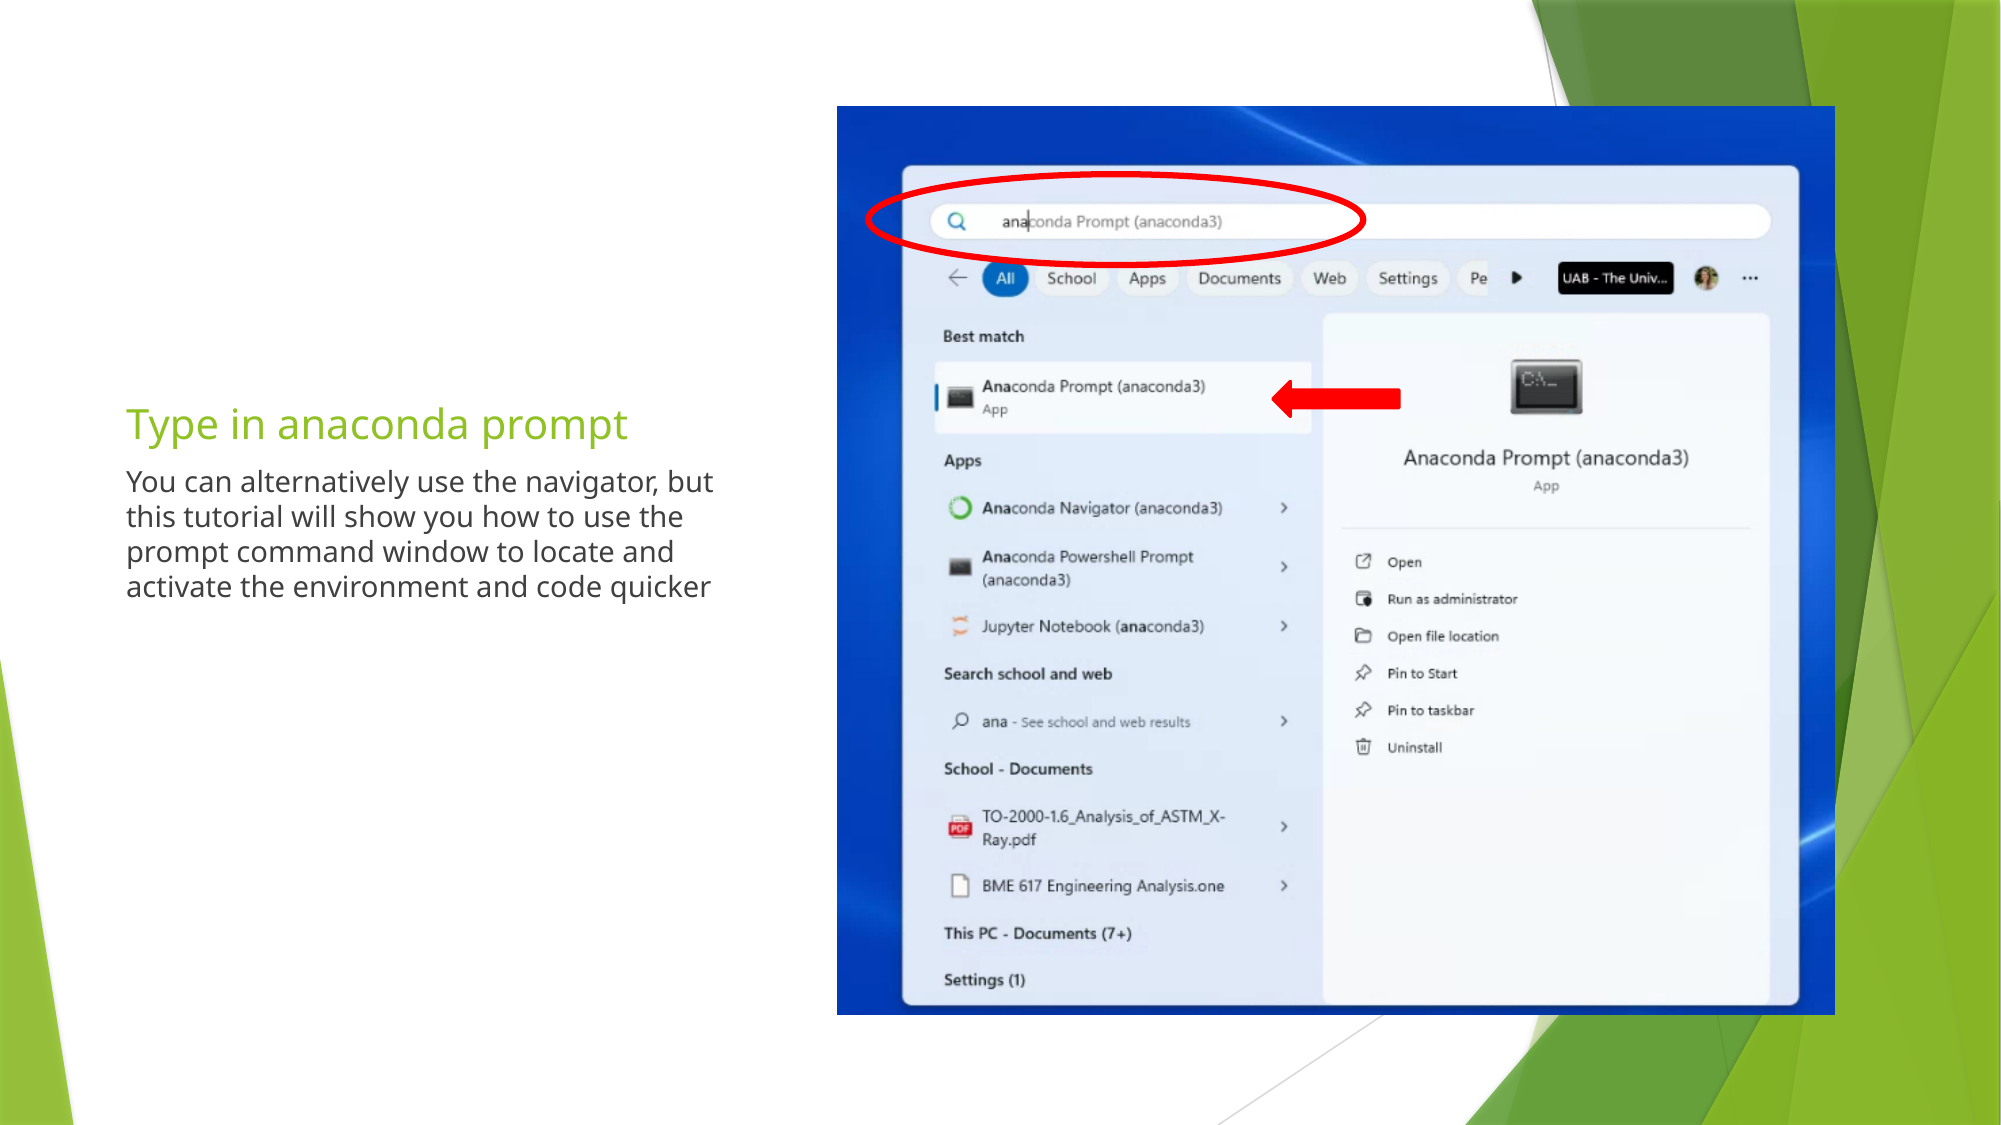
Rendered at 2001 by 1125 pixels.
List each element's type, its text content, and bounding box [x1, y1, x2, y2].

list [836, 106, 1836, 1016]
list You can alternatively use the navigator, but this tutorial will show you how to use the prompt command window to locate and activate the environment and code quicker [111, 455, 744, 880]
title Type in anaconda prompt [111, 245, 744, 455]
